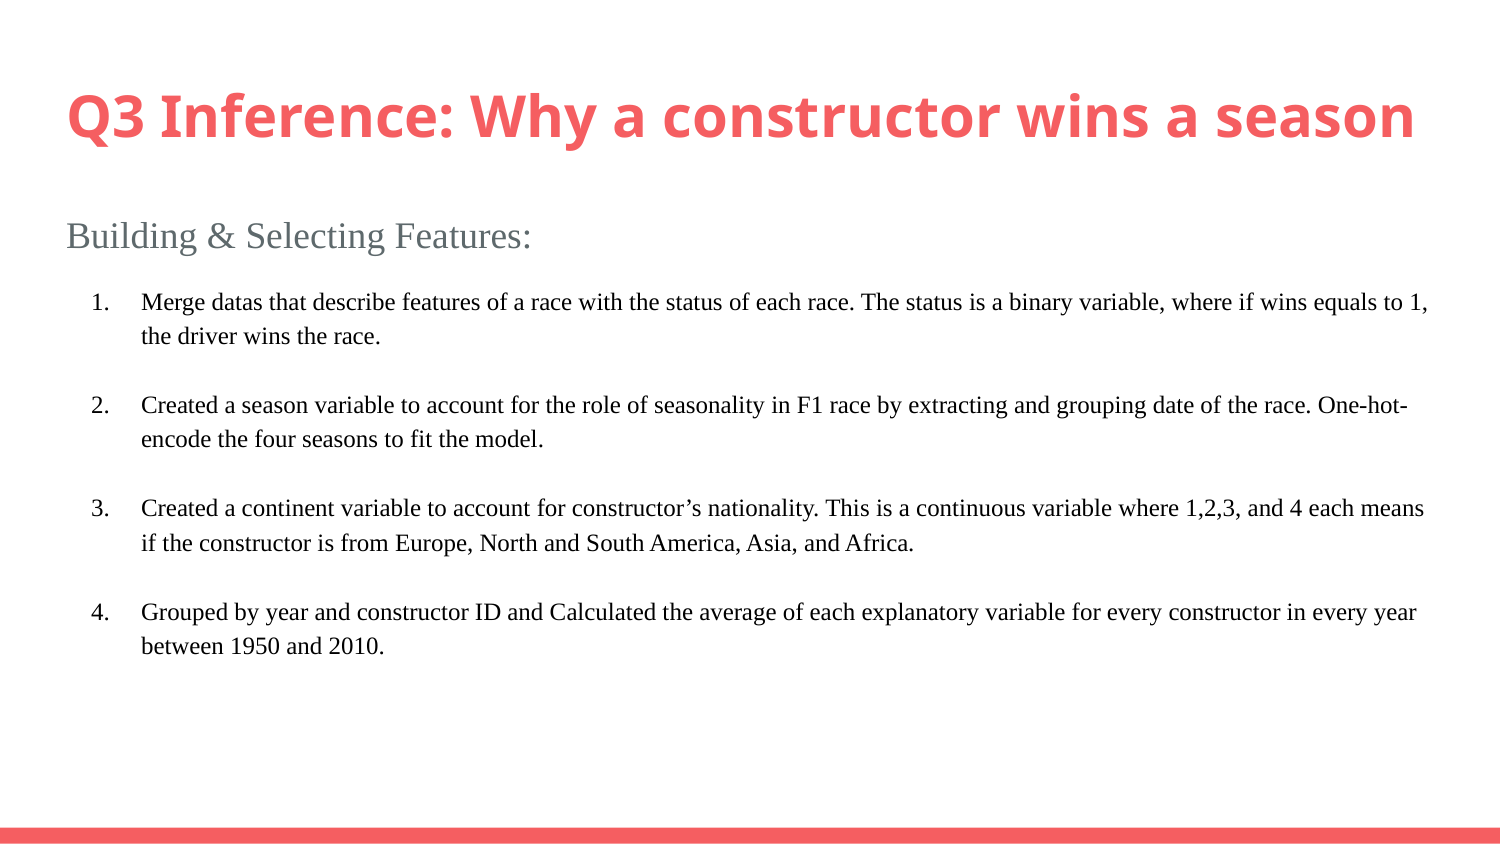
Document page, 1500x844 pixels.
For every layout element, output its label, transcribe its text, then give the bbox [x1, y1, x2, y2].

title Q3 Inference: Why a constructor wins a season [51, 64, 1449, 167]
list Building & Selecting Features: Merge datas that describe features of a race with the status of each race. The status is a binary variable, where if wins equals to 1, the driver wins the race. Created a season variable to account for the role of seasonality in F1 race by extracting and grouping date of the race. One-hot-encode the four seasons to fit the model. Created a continent variable to account for constructor’s nationality. This is a continuous variable where 1,2,3, and 4 each means if the constructor is from Europe, North and South America, Asia, and Africa. Grouped by year and constructor ID and Calculated the average of each explanatory variable for every constructor in every year between 1950 and 2010. [51, 189, 1449, 750]
